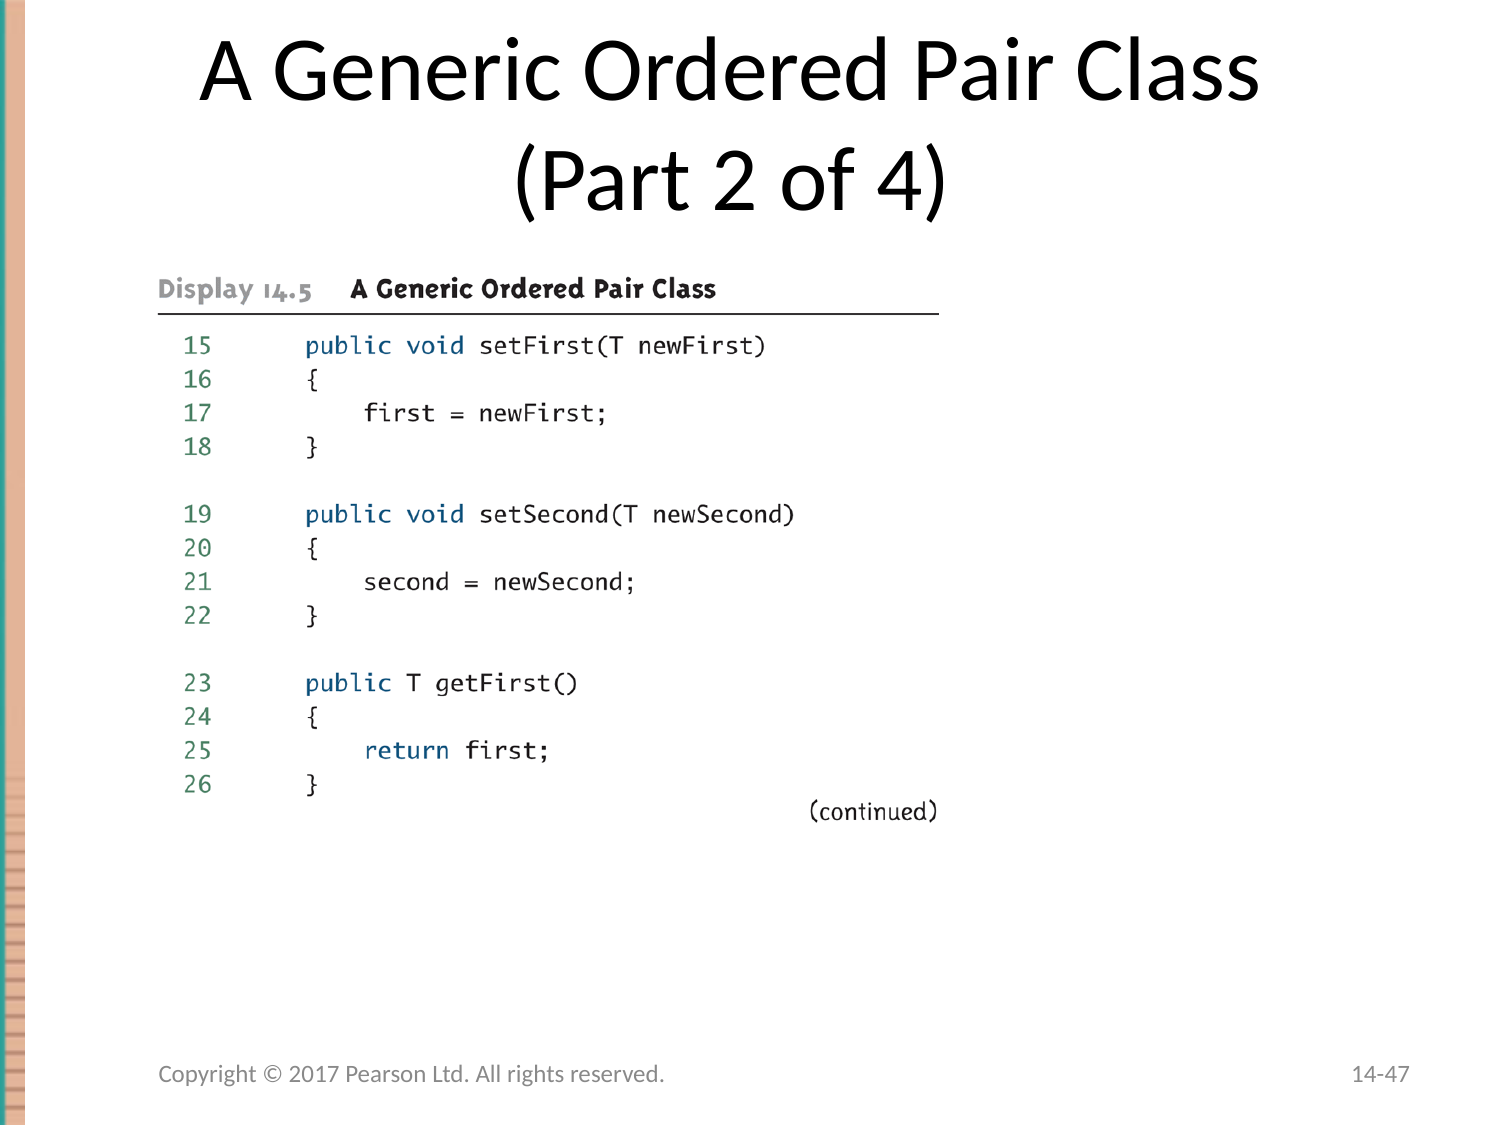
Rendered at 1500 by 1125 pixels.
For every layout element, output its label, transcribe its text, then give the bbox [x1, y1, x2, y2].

title A Generic Ordered Pair Class (Part 2 of 4) [150, 24, 1313, 213]
picture [137, 262, 959, 837]
slide_number 14-47 [1074, 1042, 1425, 1103]
picture [0, 0, 25, 1125]
footer Copyright © 2017 Pearson Ltd. All rights reserved. [75, 1042, 750, 1103]
